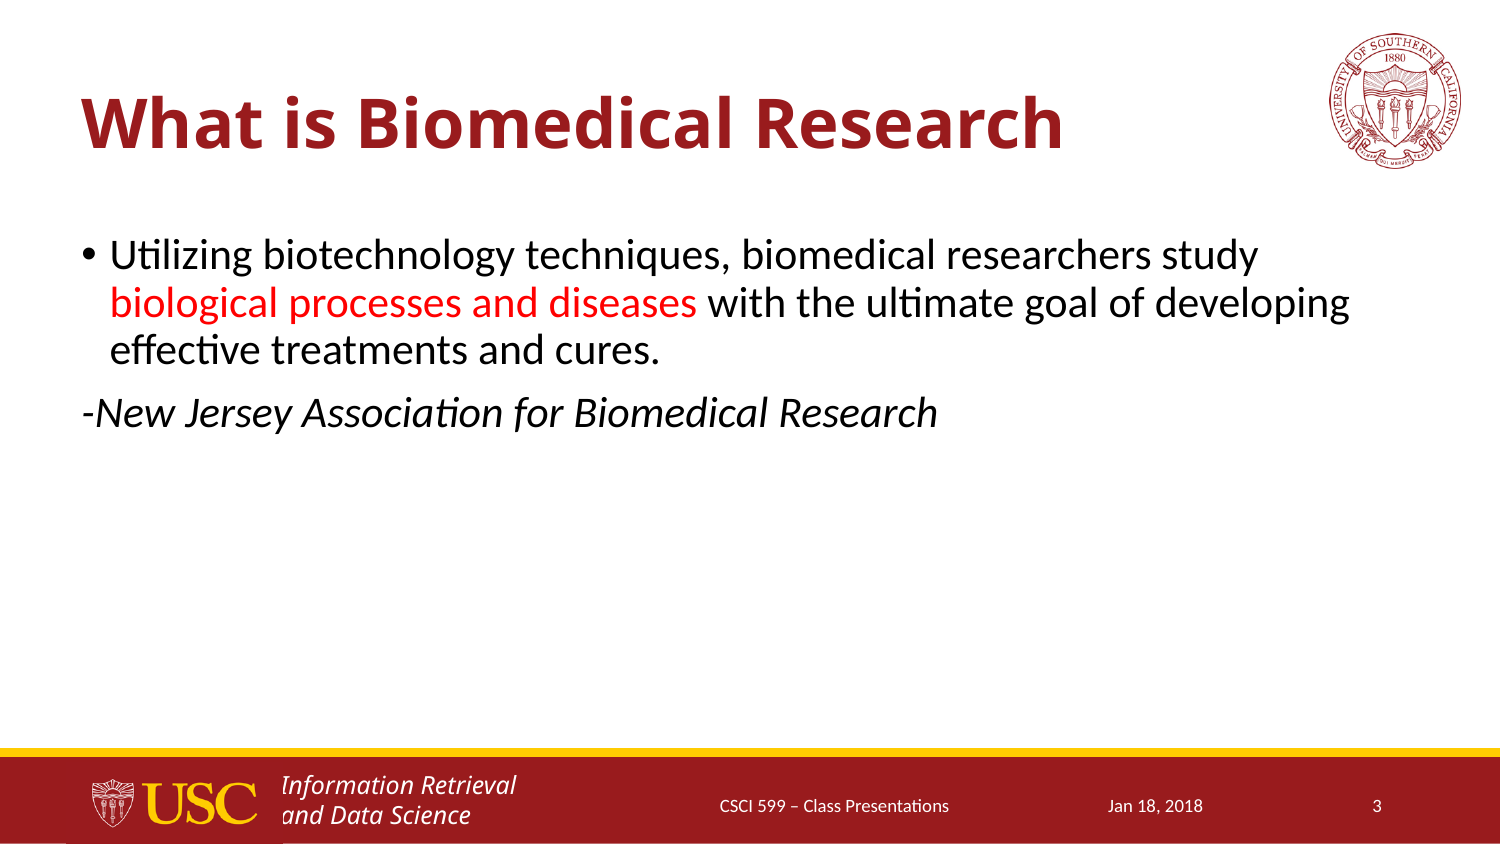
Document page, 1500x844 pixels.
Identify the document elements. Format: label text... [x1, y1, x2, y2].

slide_number 3 [1319, 782, 1397, 827]
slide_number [1093, 782, 1308, 827]
list Utilizing biotechnology techniques, biomedical researchers study biological processes and diseases with the ultimate goal of developing effective treatments and cures. -New Jersey Association for Biomedical Research [66, 224, 1397, 755]
footer CSCI 599 – Class Presentations [621, 782, 1048, 827]
picture [1329, 33, 1461, 169]
title What is Biomedical Research [66, 44, 1397, 208]
picture [66, 762, 283, 844]
